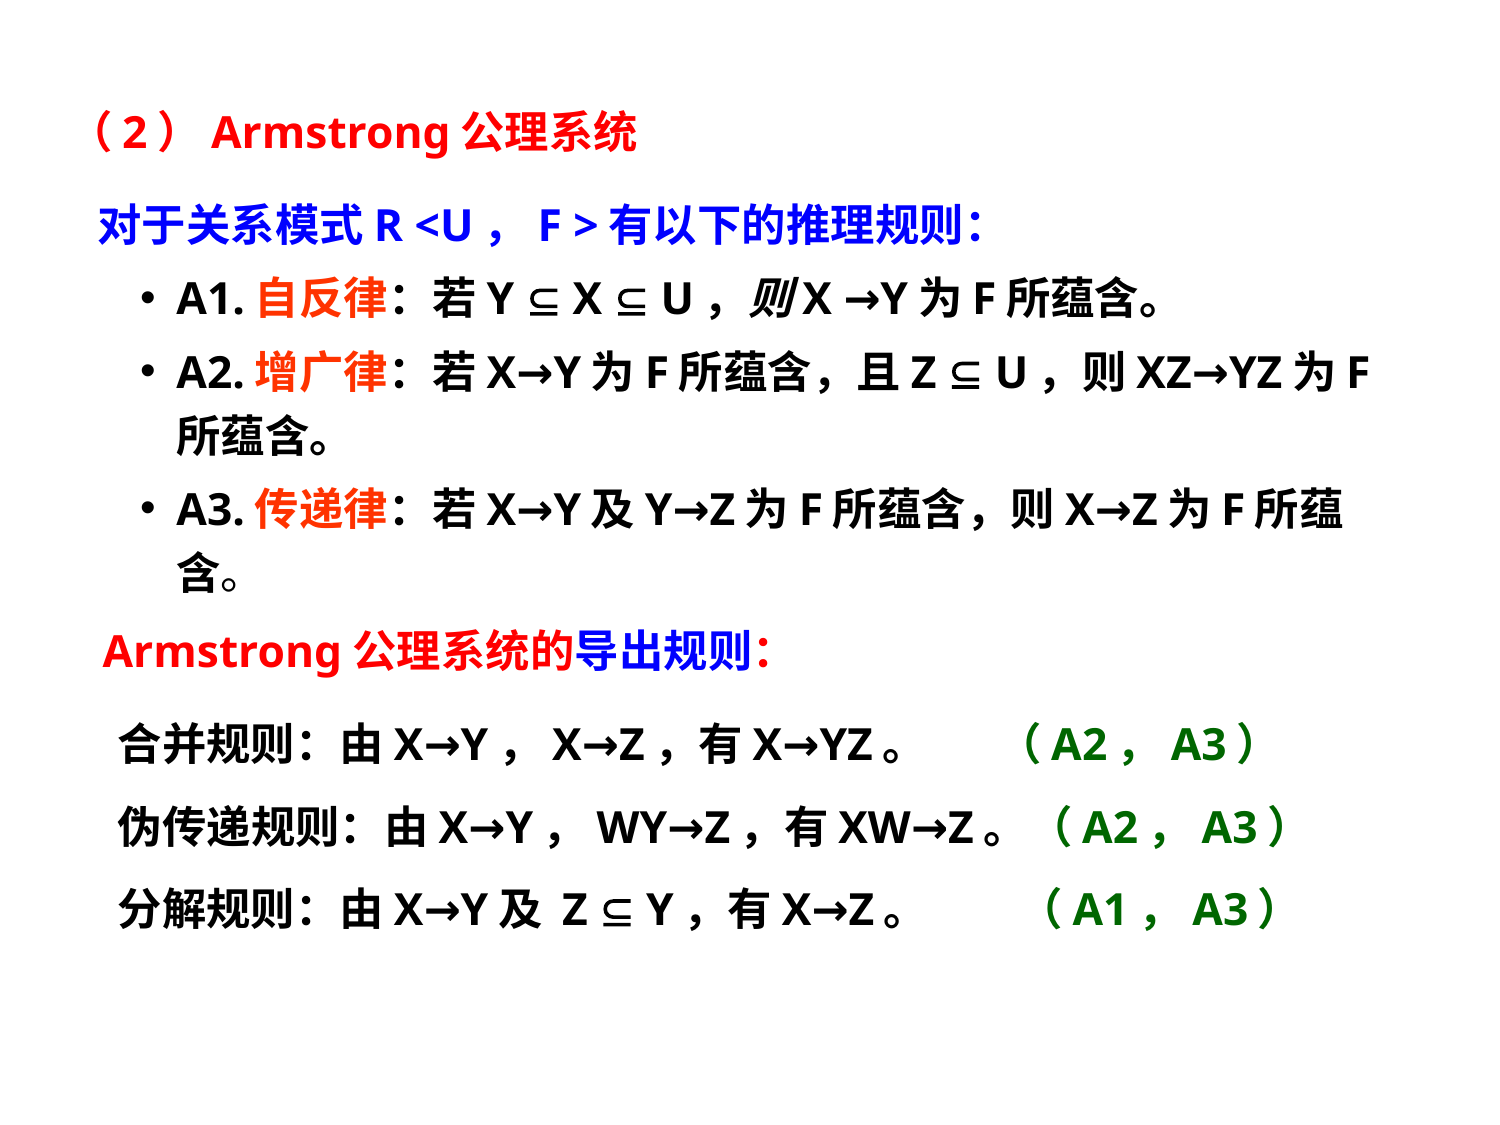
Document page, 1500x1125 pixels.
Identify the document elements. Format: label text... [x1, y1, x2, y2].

text_box （2）Armstrong公理系统 对于关系模式R <U，F >有以下的推理规则： A1.自反律：若Y  X  U，则X →Y为F所蕴含。 A2.增广律：若X→Y为F所蕴含，且Z  U，则XZ→YZ为F所蕴含。 A3.传递律：若X→Y及Y→Z为F所蕴含，则X→Z为F所蕴含。 Armstrong公理系统的导出规则： 合并规则：由X→Y，X→Z，有X→YZ。 （A2，A3） 伪传递规则：由X→Y，WY→Z，有XW→Z。（A2，A3） 分解规则：由X→Y及 Z  Y，有X→Z。 （A1，A3） [53, 82, 1404, 946]
